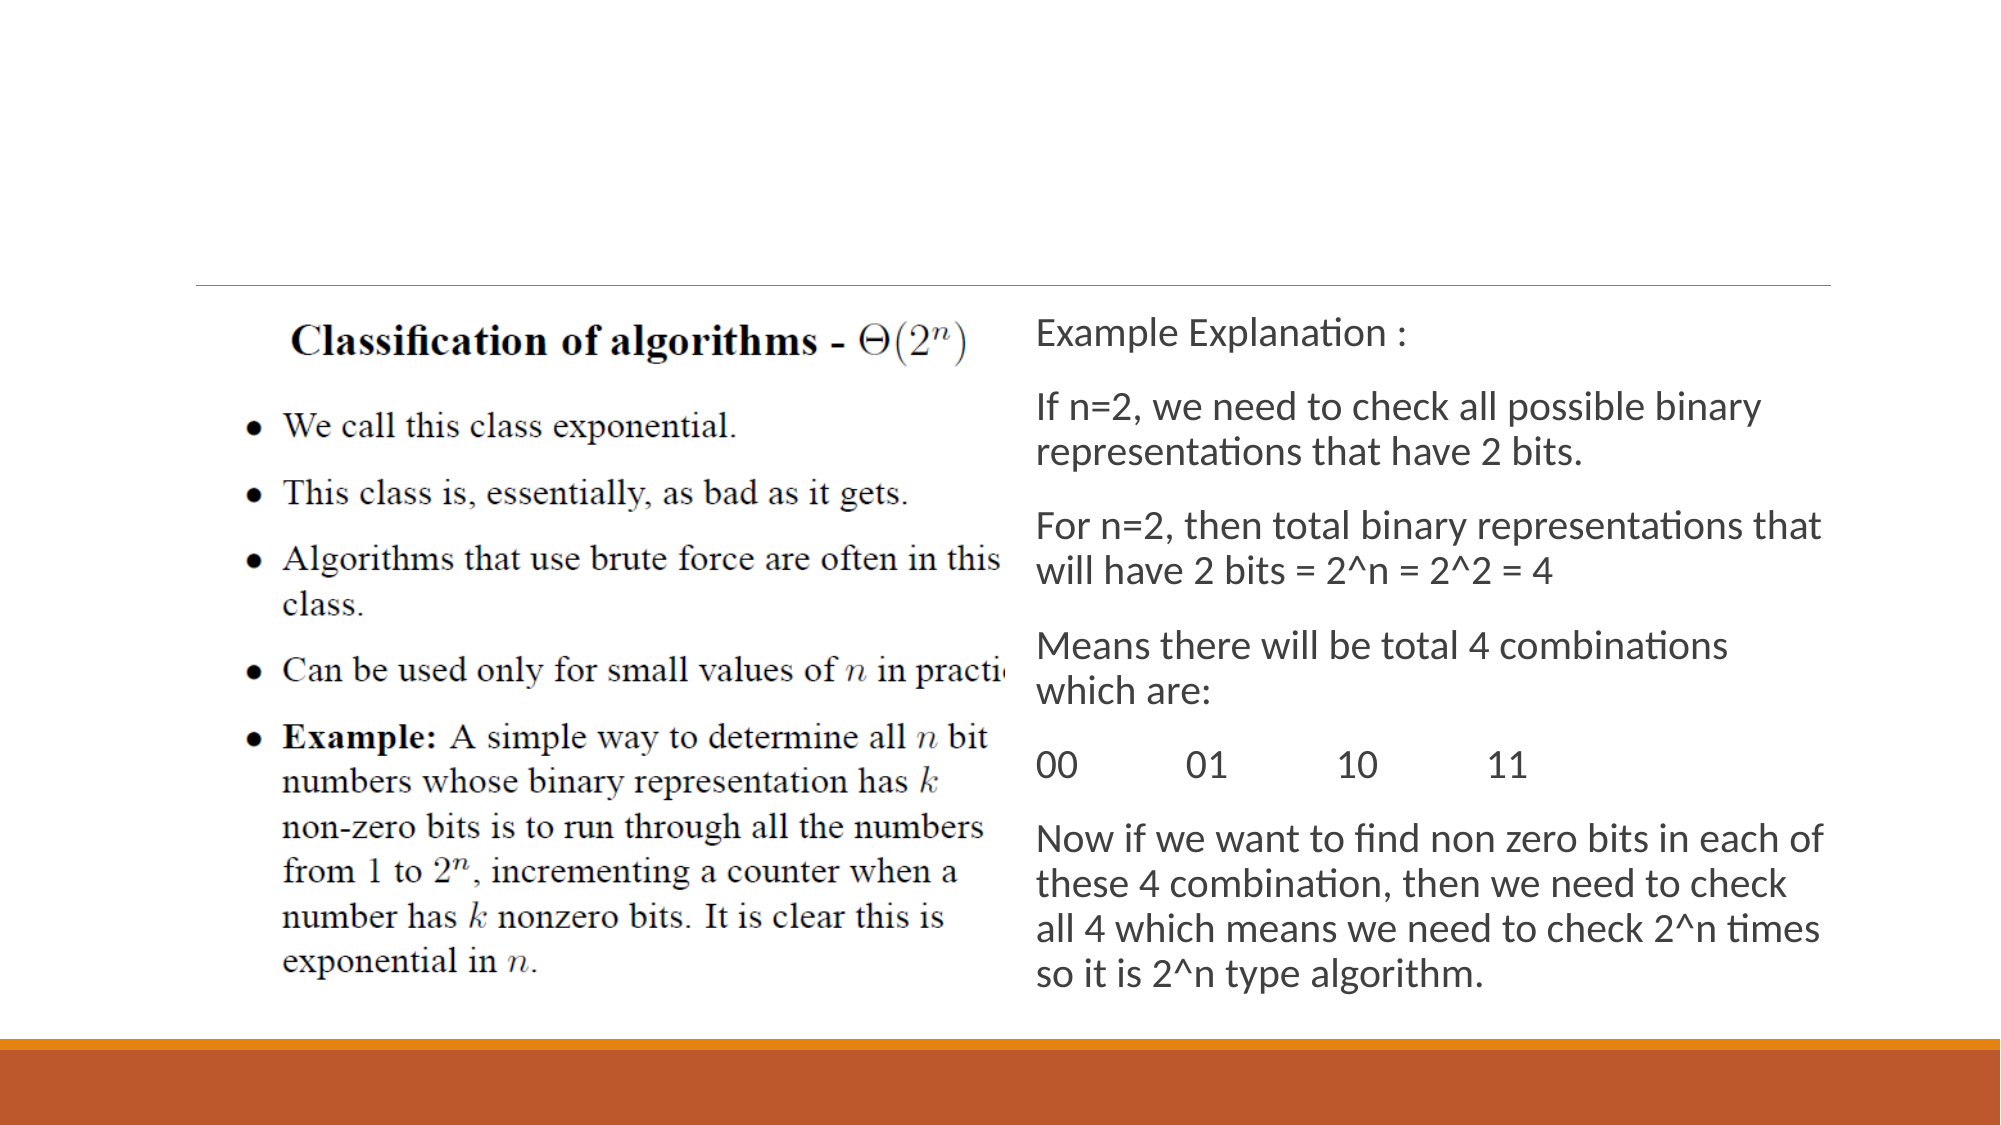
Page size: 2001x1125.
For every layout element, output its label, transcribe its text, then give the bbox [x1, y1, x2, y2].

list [203, 302, 1006, 1014]
list Example Explanation : If n=2, we need to check all possible binary representations that have 2 bits. For n=2, then total binary representations that will have 2 bits = 2^n = 2^2 = 4 Means there will be total 4 combinations which are: 00 01 10 11 Now if we want to find non zero bits in each of these 4 combination, then we need to check all 4 which means we need to check 2^n times so it is 2^n type algorithm. [1020, 302, 1830, 1014]
